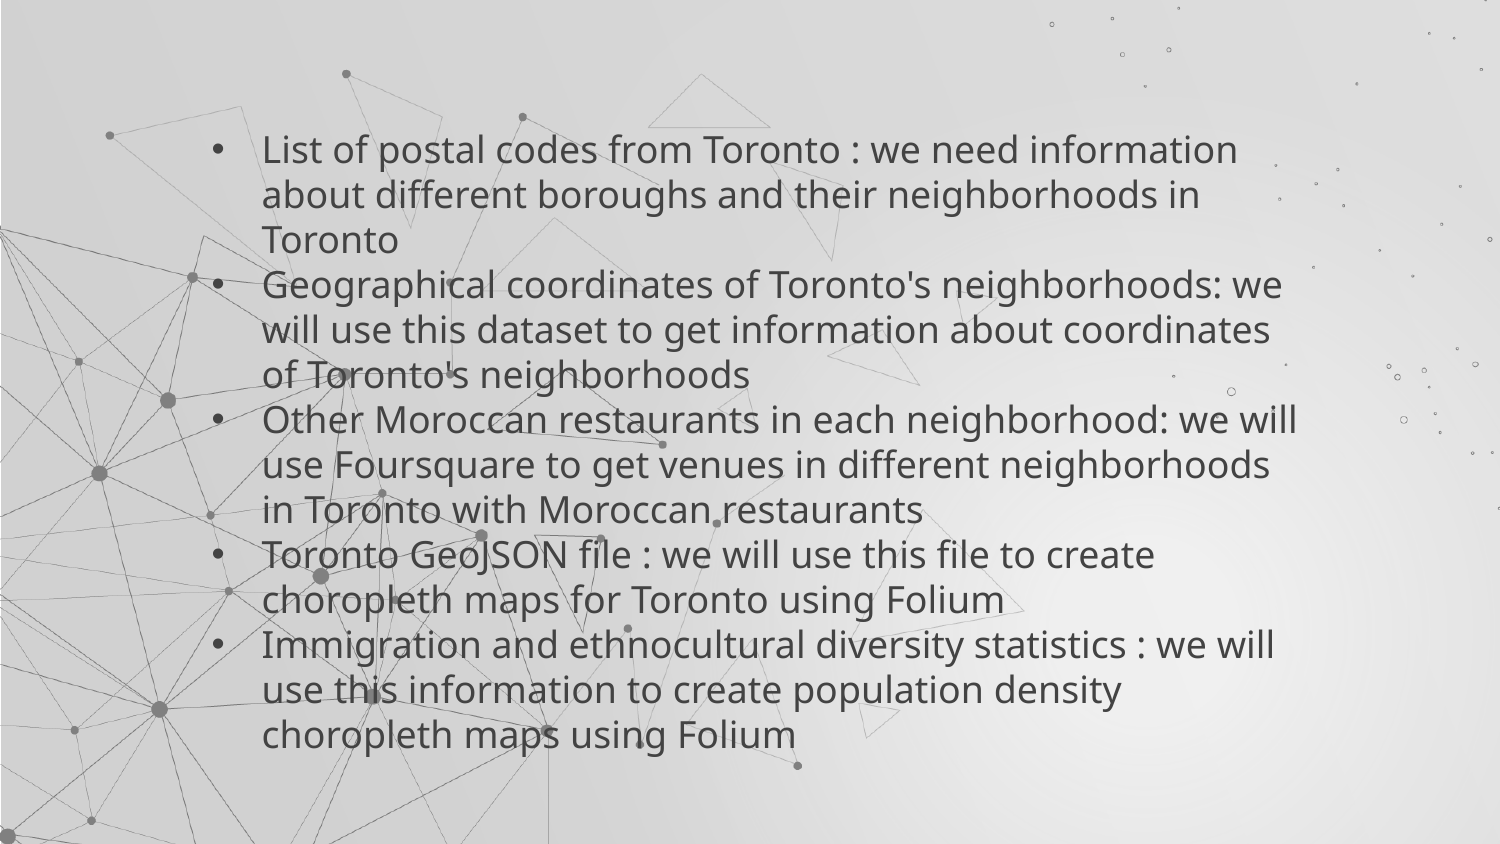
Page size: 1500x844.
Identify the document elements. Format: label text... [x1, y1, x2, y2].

picture [0, 0, 1500, 844]
subtitle List of postal codes from Toronto : we need information about different boroughs and their neighborhoods in Toronto Geographical coordinates of Toronto's neighborhoods: we will use this dataset to get information about coordinates of Toronto's neighborhoods Other Moroccan restaurants in each neighborhood: we will use Foursquare to get venues in different neighborhoods in Toronto with Moroccan restaurants Toronto GeoJSON file : we will use this file to create choropleth maps for Toronto using Folium Immigration and ethnocultural diversity statistics : we will use this information to create population density choropleth maps using Folium [171, 111, 1329, 733]
